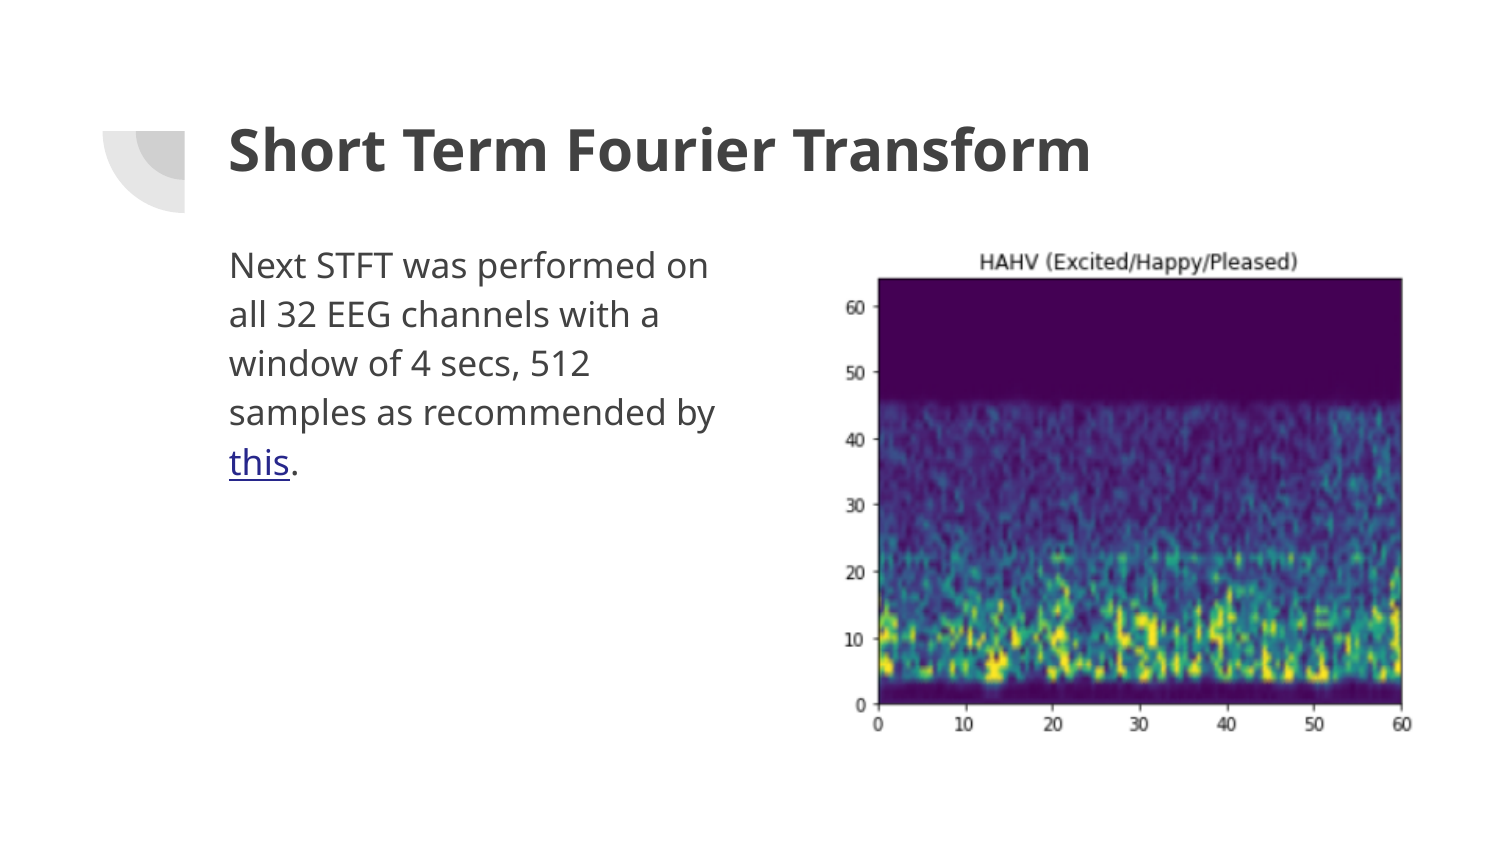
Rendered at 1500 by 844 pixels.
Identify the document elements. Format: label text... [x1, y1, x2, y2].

picture [824, 235, 1425, 744]
list Next STFT was performed on all 32 EEG channels with a window of 4 secs, 512 samples as recommended by this. [213, 222, 750, 744]
title Short Term Fourier Transform [213, 98, 1368, 263]
